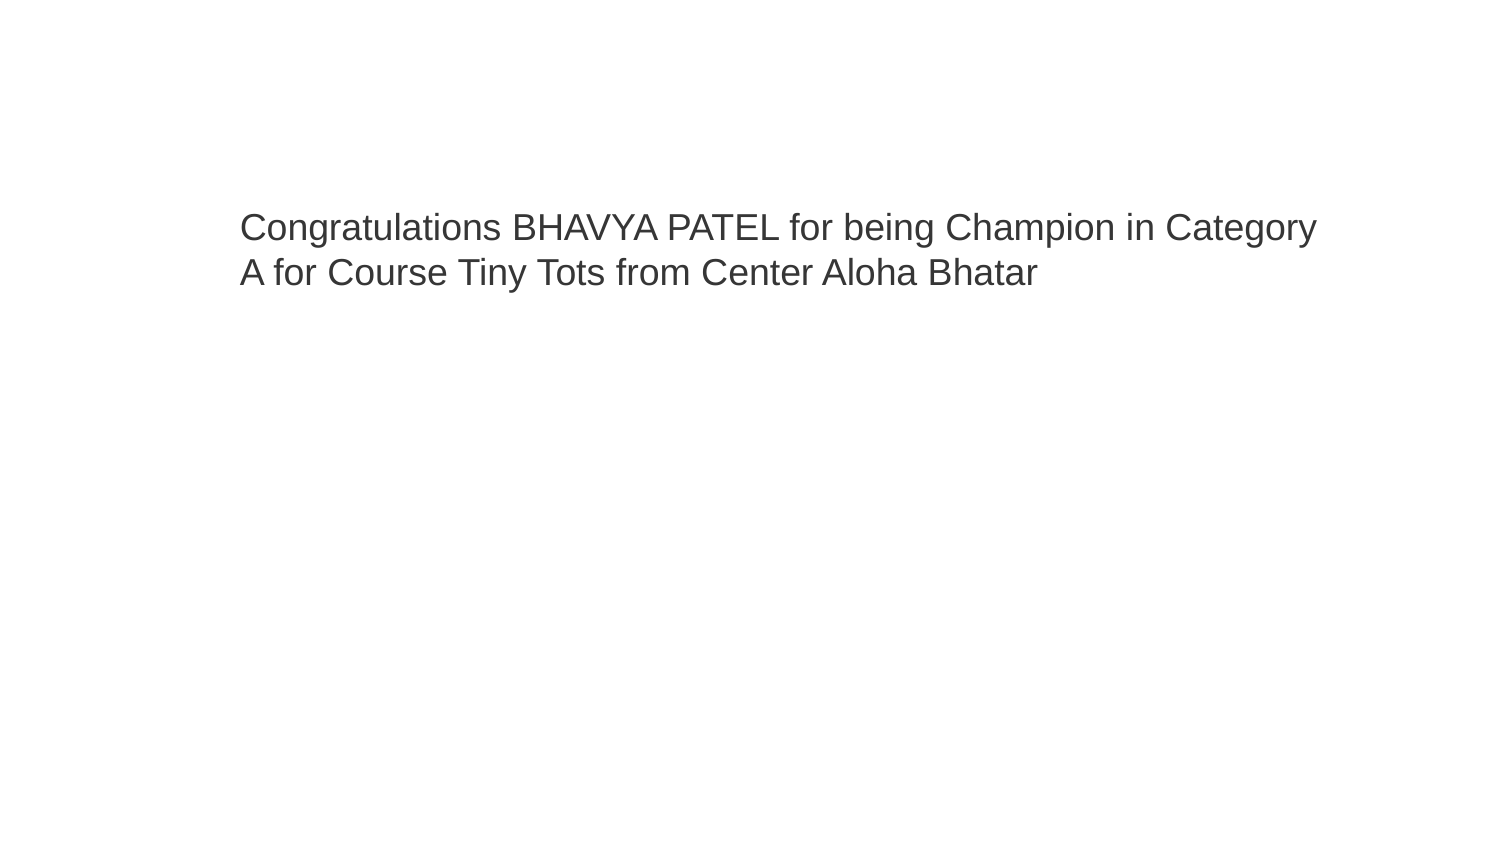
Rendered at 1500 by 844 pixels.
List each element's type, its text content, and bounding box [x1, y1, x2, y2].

text_box Congratulations BHAVYA PATEL for being Champion in Category A for Course Tiny Tots from Center Aloha Bhatar [224, 224, 1350, 270]
